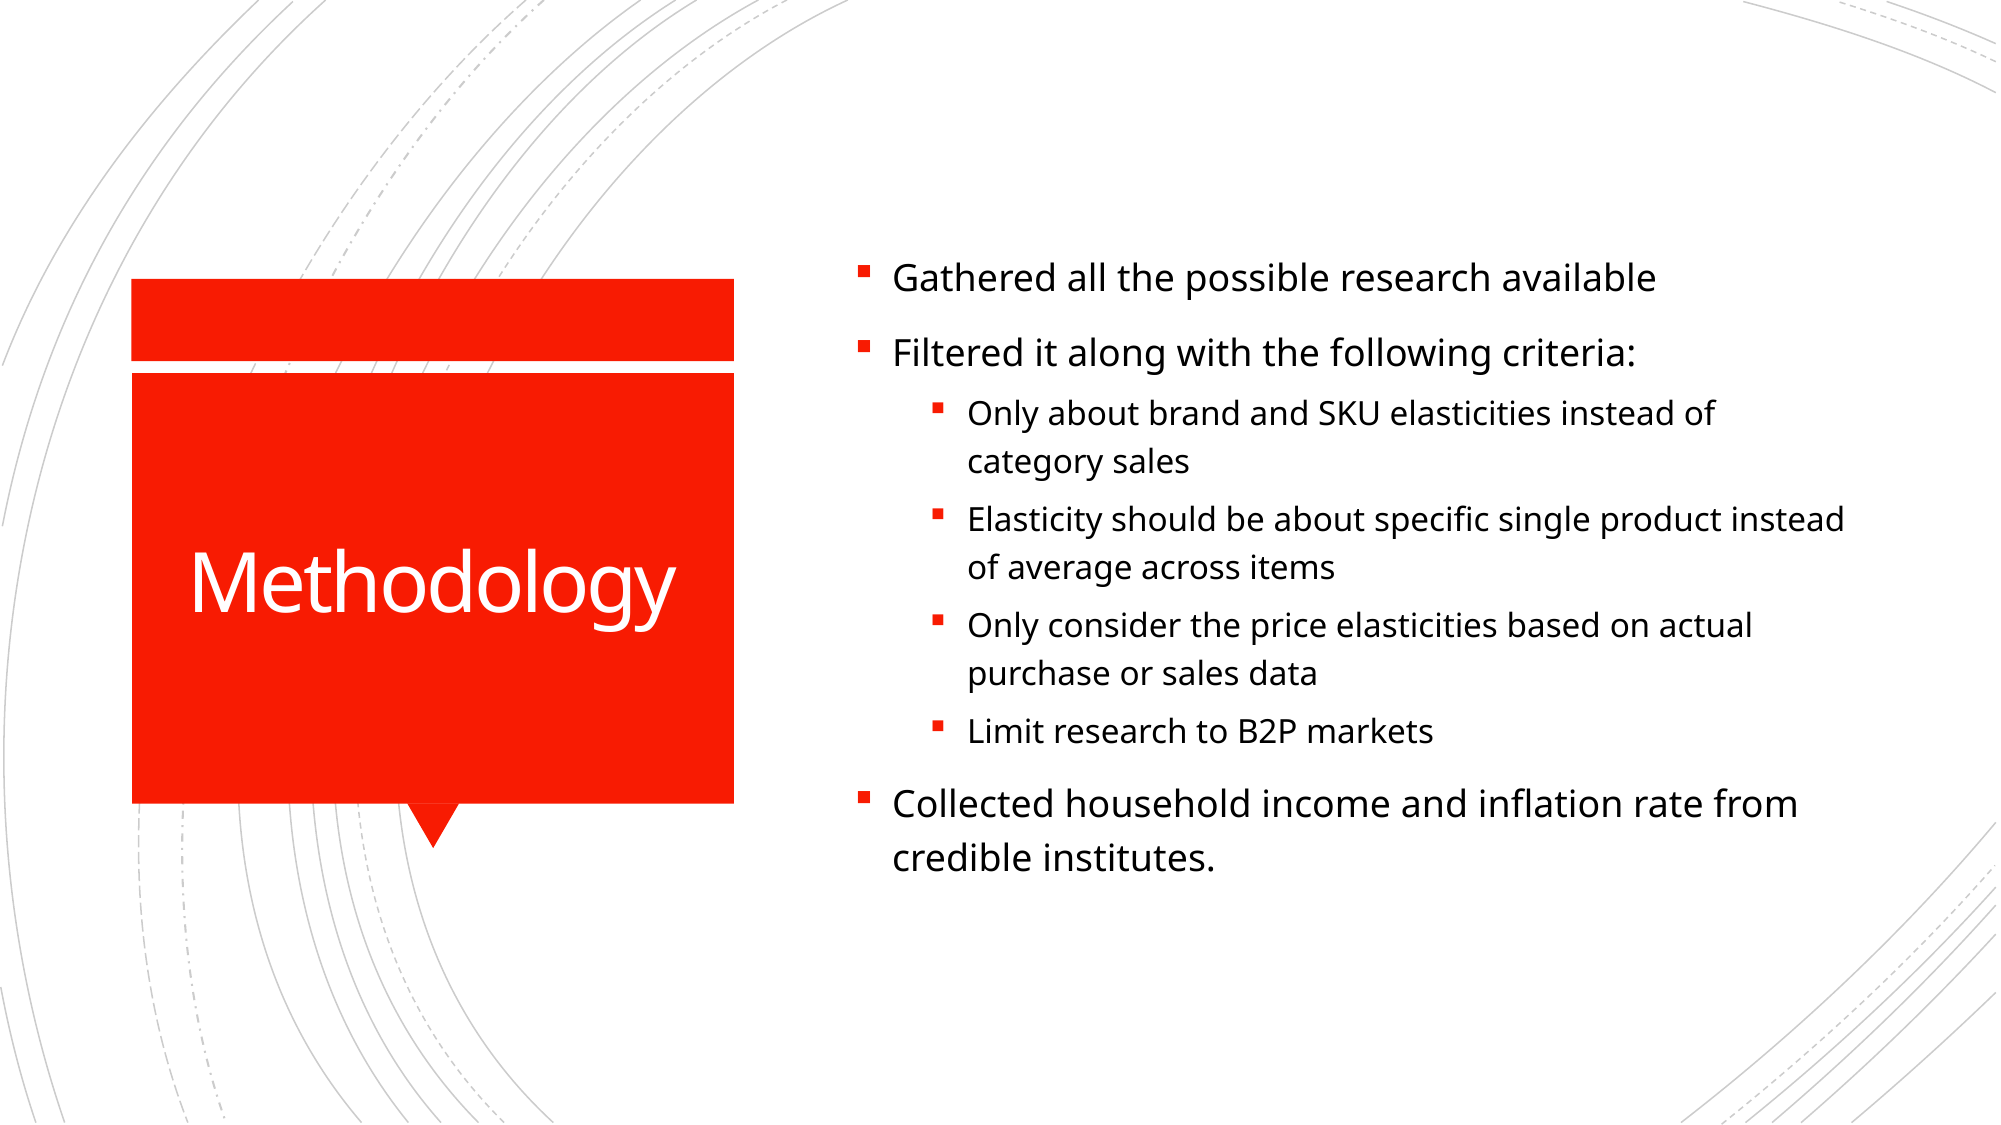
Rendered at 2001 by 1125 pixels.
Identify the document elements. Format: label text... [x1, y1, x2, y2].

title Methodology [145, 385, 720, 789]
list Gathered all the possible research available Filtered it along with the following criteria: Only about brand and SKU elasticities instead of category sales Elasticity should be about specific single product instead of average across items Only consider the price elasticities based on actual purchase or sales data Limit research to B2P markets Collected household income and inflation rate from credible institutes. [839, 131, 1871, 993]
